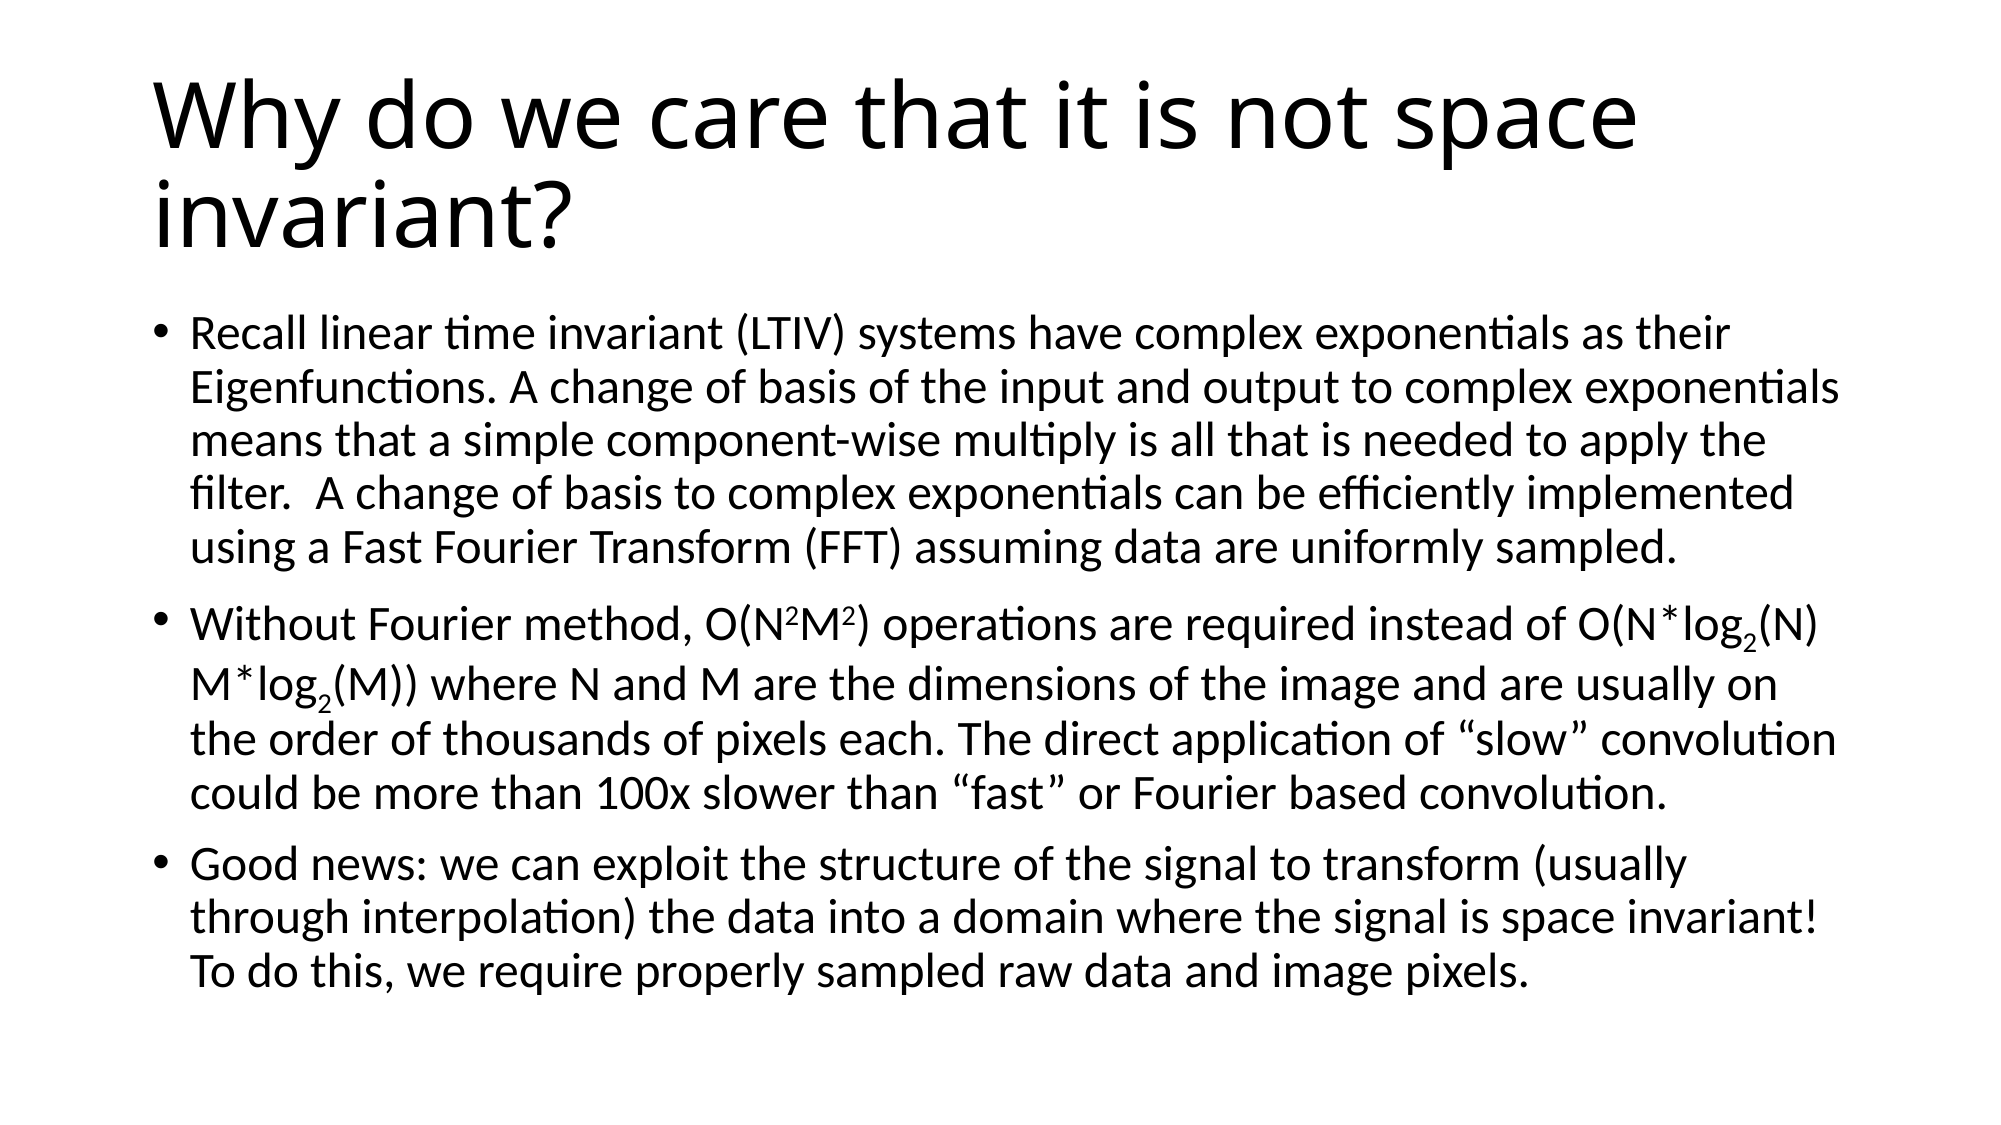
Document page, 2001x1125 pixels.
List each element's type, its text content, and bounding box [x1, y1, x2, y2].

list Recall linear time invariant (LTIV) systems have complex exponentials as their Eigenfunctions. A change of basis of the input and output to complex exponentials means that a simple component-wise multiply is all that is needed to apply the filter. A change of basis to complex exponentials can be efficiently implemented using a Fast Fourier Transform (FFT) assuming data are uniformly sampled. Without Fourier method, O(N2M2) operations are required instead of O(N*log2(N) M*log2(M)) where N and M are the dimensions of the image and are usually on the order of thousands of pixels each. The direct application of “slow” convolution could be more than 100x slower than “fast” or Fourier based convolution. Good news: we can exploit the structure of the signal to transform (usually through interpolation) the data into a domain where the signal is space invariant! To do this, we require properly sampled raw data and image pixels. [137, 299, 1863, 1014]
title Why do we care that it is not space invariant? [137, 59, 1863, 278]
